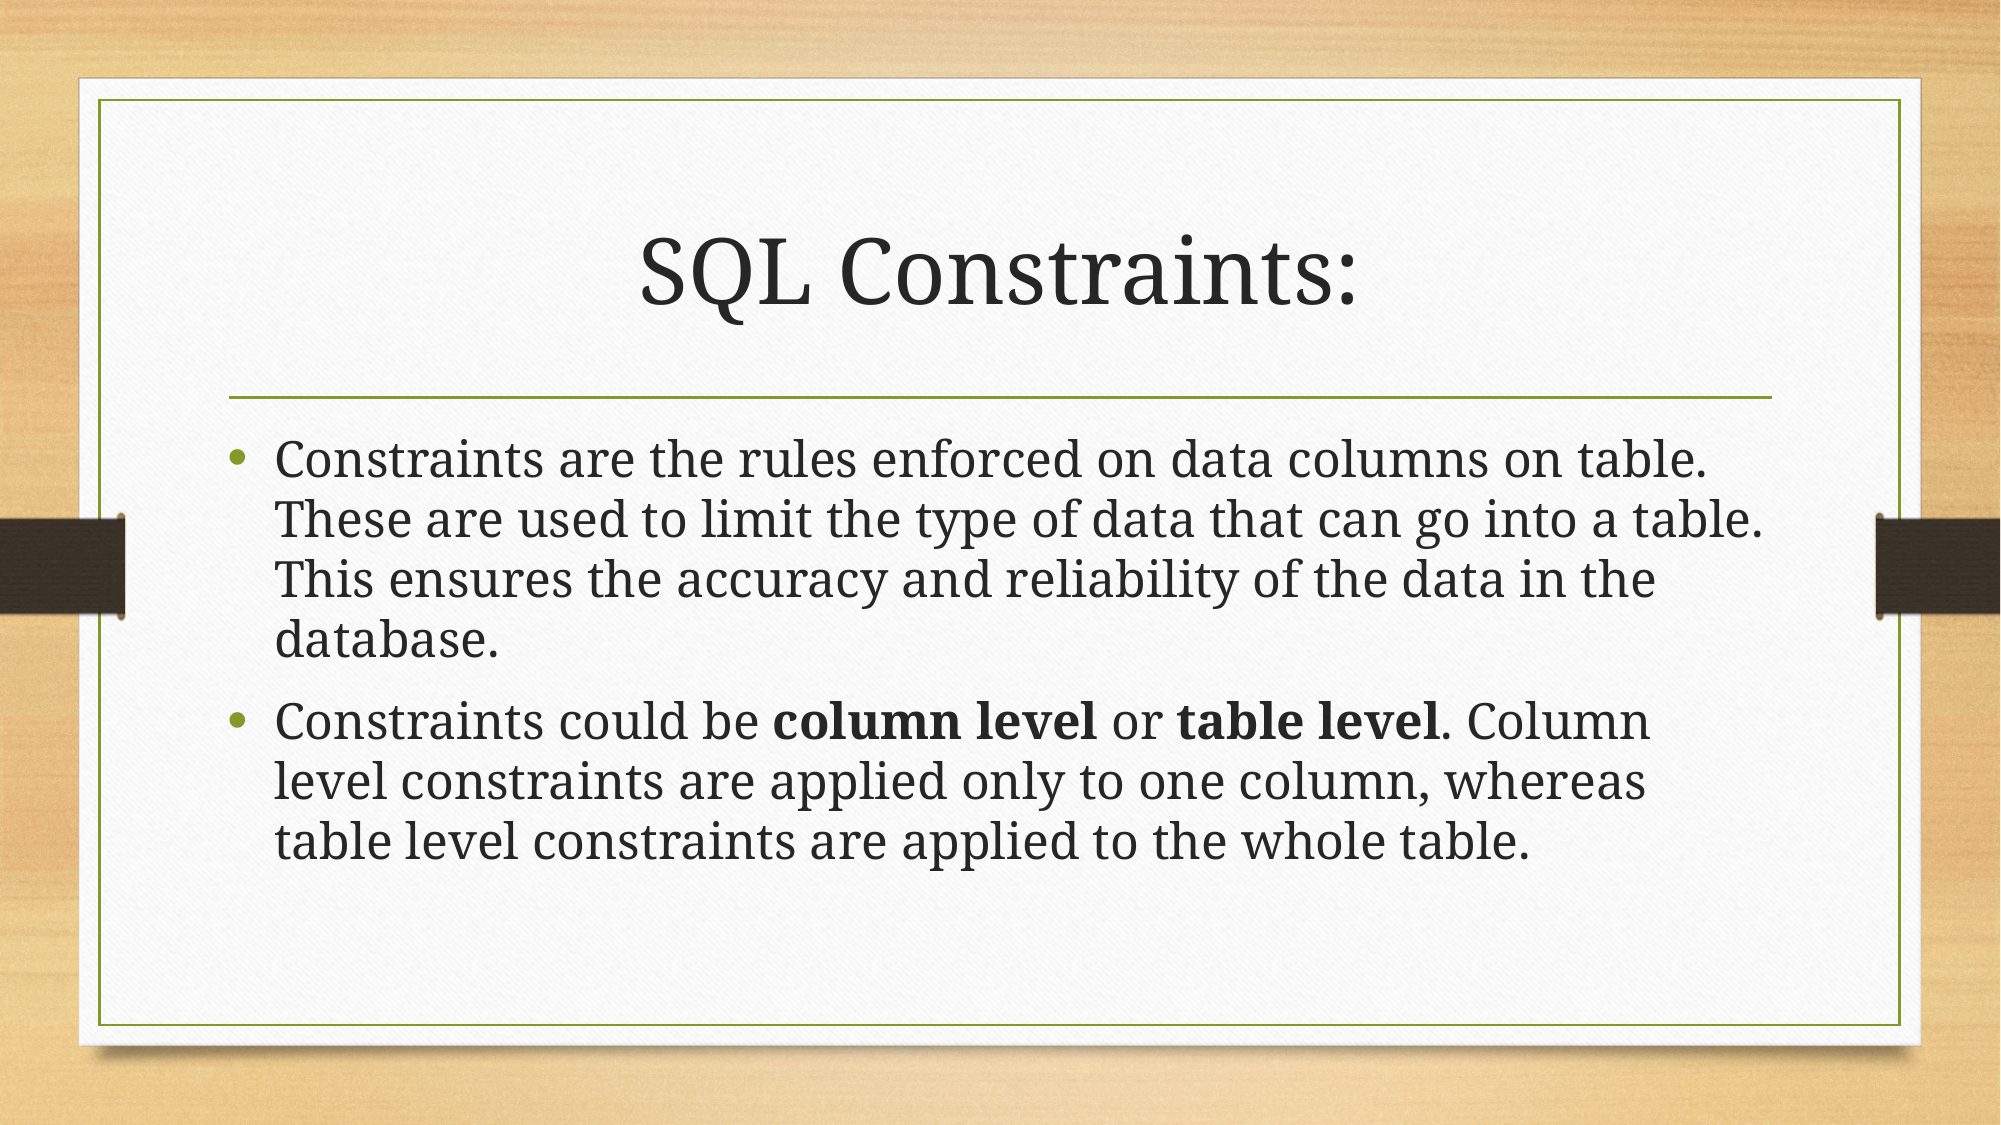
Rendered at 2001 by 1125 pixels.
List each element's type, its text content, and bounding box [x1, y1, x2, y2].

picture [0, 0, 2001, 1125]
list Constraints are the rules enforced on data columns on table. These are used to limit the type of data that can go into a table. This ensures the accuracy and reliability of the data in the database. Constraints could be column level or table level. Column level constraints are applied only to one column, whereas table level constraints are applied to the whole table. [212, 419, 1788, 964]
title SQL Constraints: [212, 161, 1788, 375]
